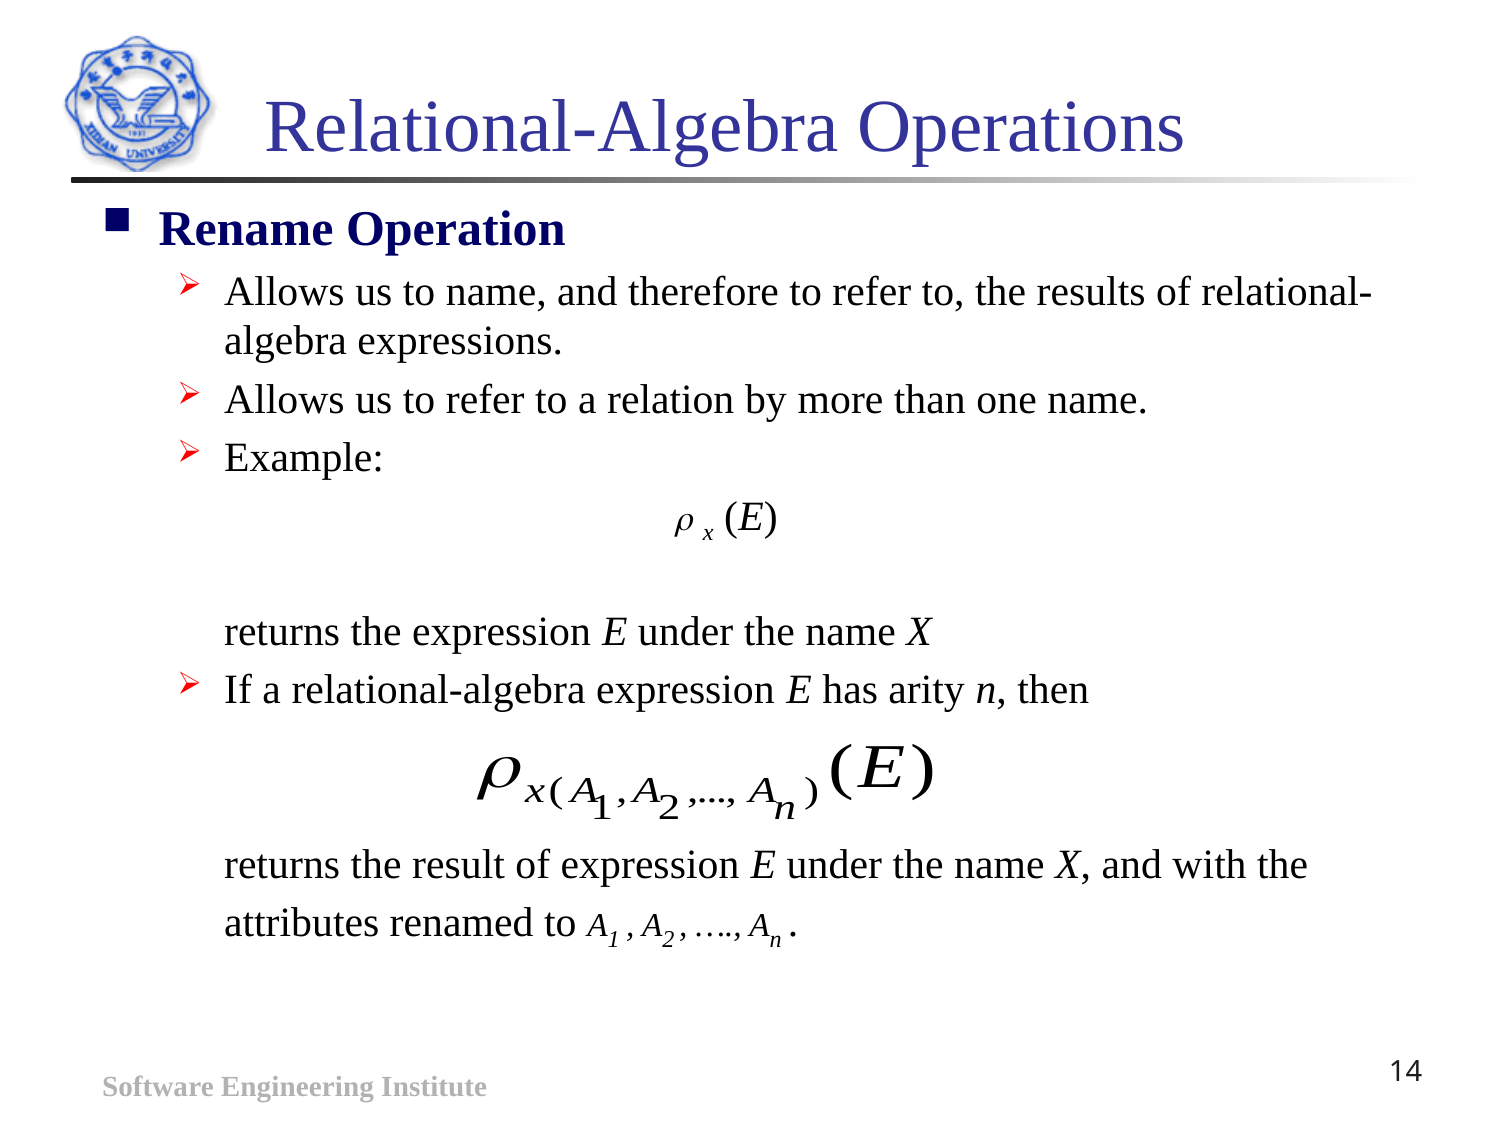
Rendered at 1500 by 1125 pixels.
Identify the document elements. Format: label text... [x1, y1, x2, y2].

picture [53, 30, 225, 172]
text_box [462, 724, 952, 835]
footer Software Engineering Institute [87, 1025, 1113, 1100]
slide_number 14 [1124, 1025, 1438, 1101]
title Relational-Algebra Operations [249, 24, 1429, 174]
text_box Rename Operation Allows us to name, and therefore to refer to, the results of relational-algebra expressions. Allows us to refer to a relation by more than one name. Example:  x (E) returns the expression E under the name X If a relational-algebra expression E has arity n, then returns the result of expression E under the name X, and with the attributes renamed to A1 , A2 , …., An . [87, 187, 1438, 1025]
